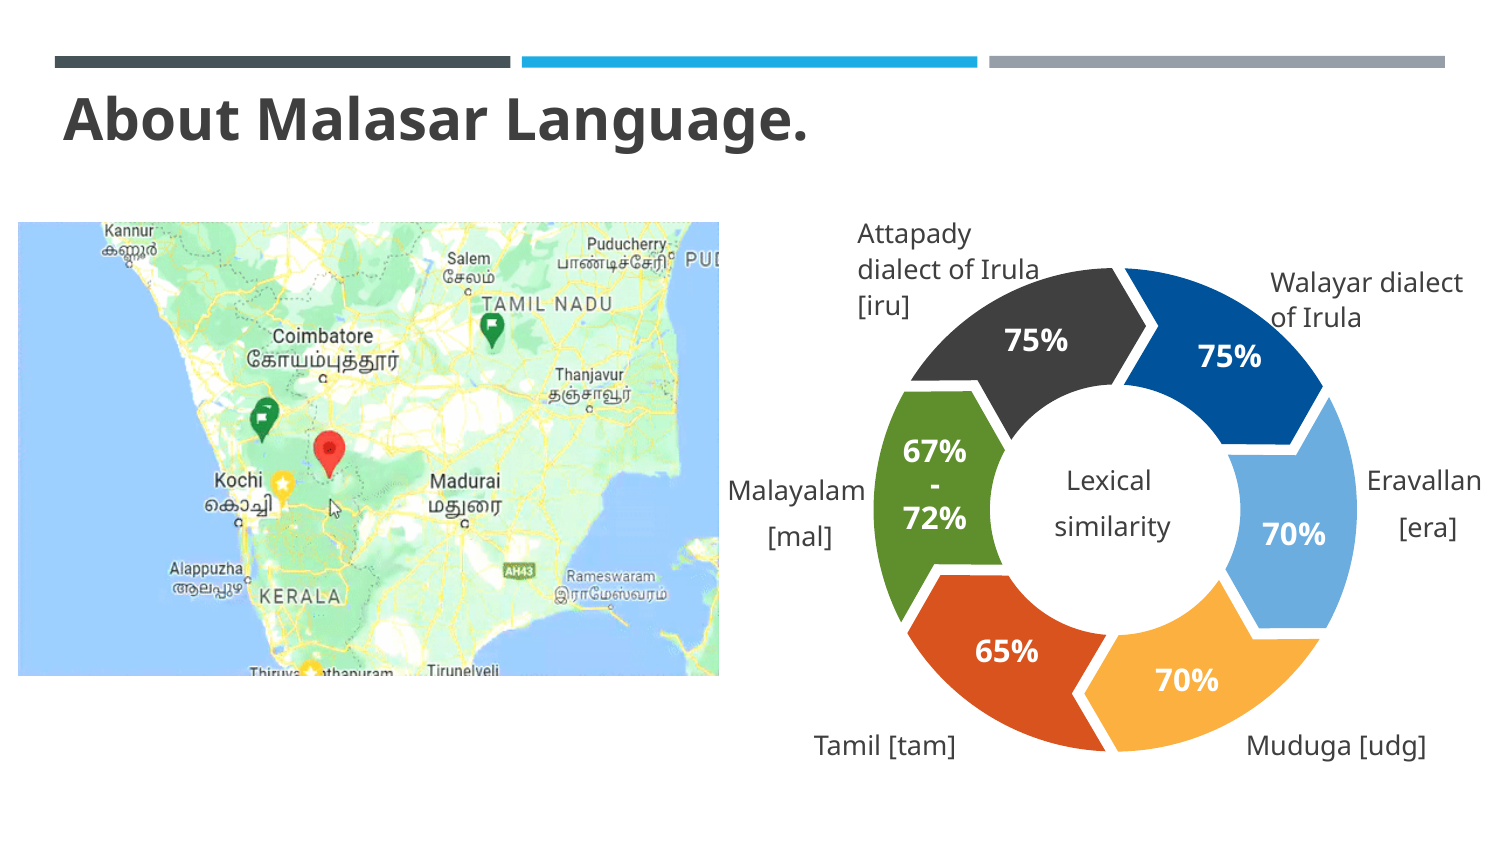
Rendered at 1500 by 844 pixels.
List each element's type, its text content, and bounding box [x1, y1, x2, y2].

text_box Malayalam [mal] [724, 464, 862, 558]
text_box Muduga [udg] [1234, 719, 1460, 767]
title About Malasar Language. [52, 52, 1366, 158]
text_box Walayar dialect of Irula [1259, 256, 1485, 339]
text_box Attapady dialect of Irula [iru] [846, 207, 1072, 326]
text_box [867, 267, 1358, 752]
text_box Eravallan [era] [1362, 454, 1500, 548]
picture [17, 222, 719, 676]
text_box Tamil [tam] [802, 719, 1028, 767]
